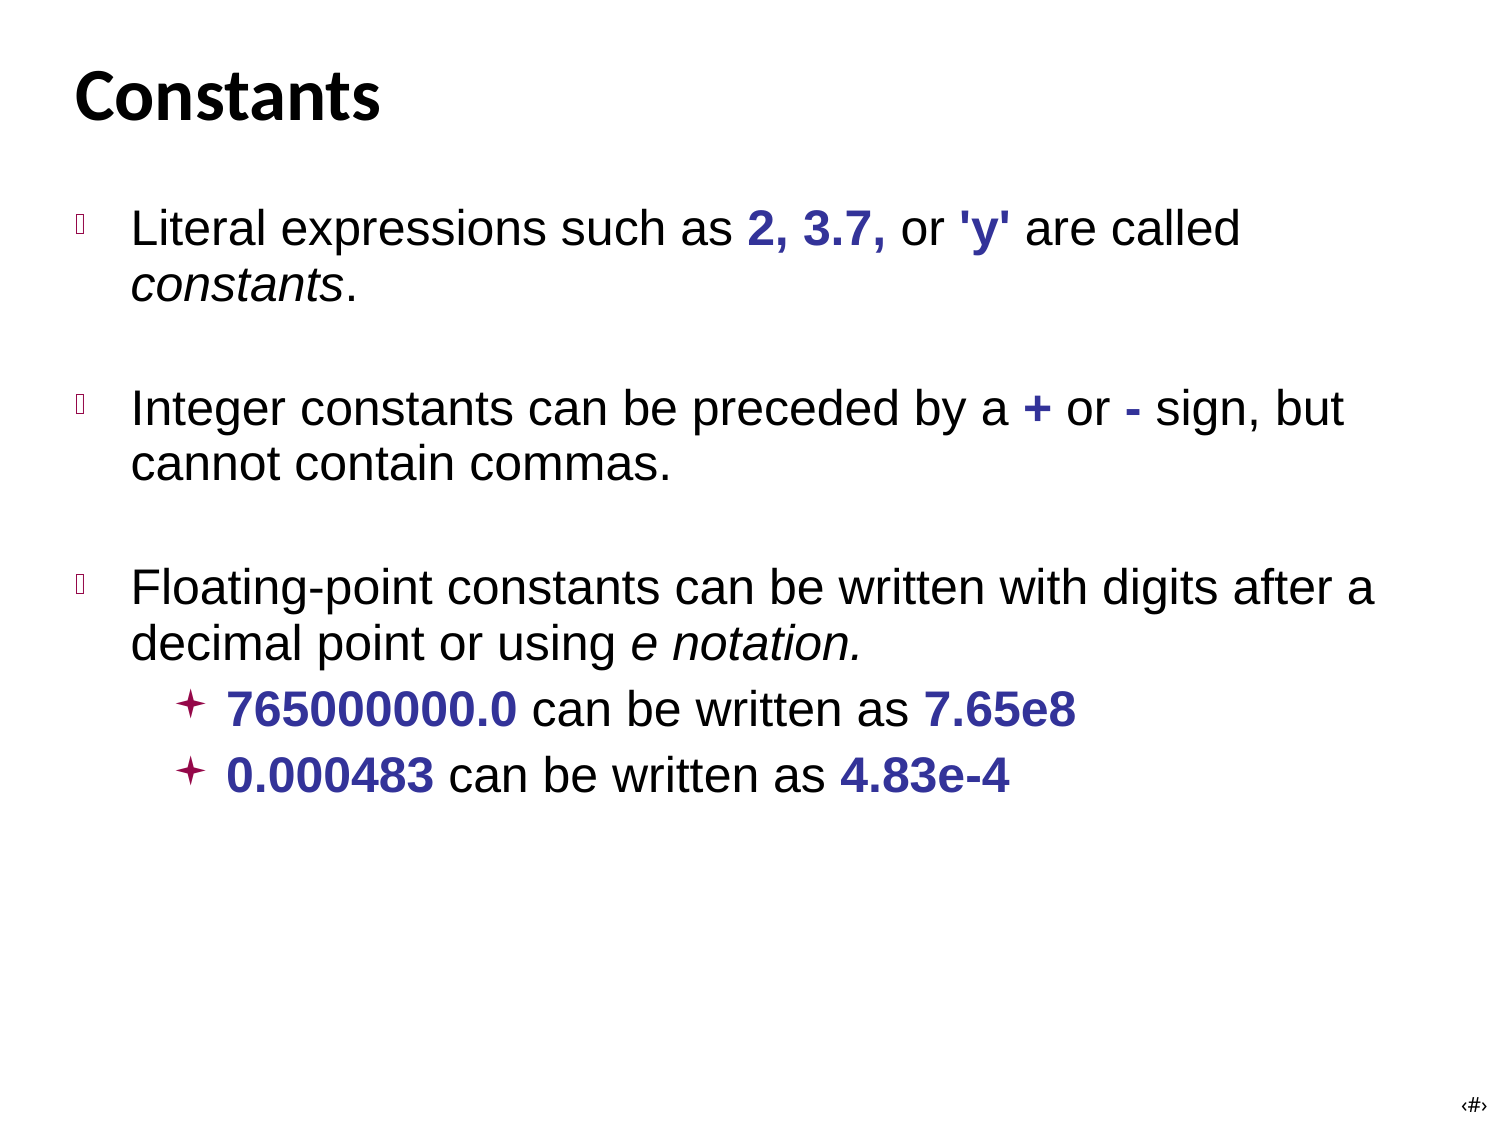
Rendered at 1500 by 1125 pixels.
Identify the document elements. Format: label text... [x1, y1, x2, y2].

list Literal expressions such as 2, 3.7, or 'y' are called constants. Integer constants can be preceded by a + or - sign, but cannot contain commas. Floating-point constants can be written with digits after a decimal point or using e notation. 765000000.0 can be written as 7.65e8 0.000483 can be written as 4.83e-4 [74, 199, 1438, 1093]
title Constants [74, 11, 1438, 193]
